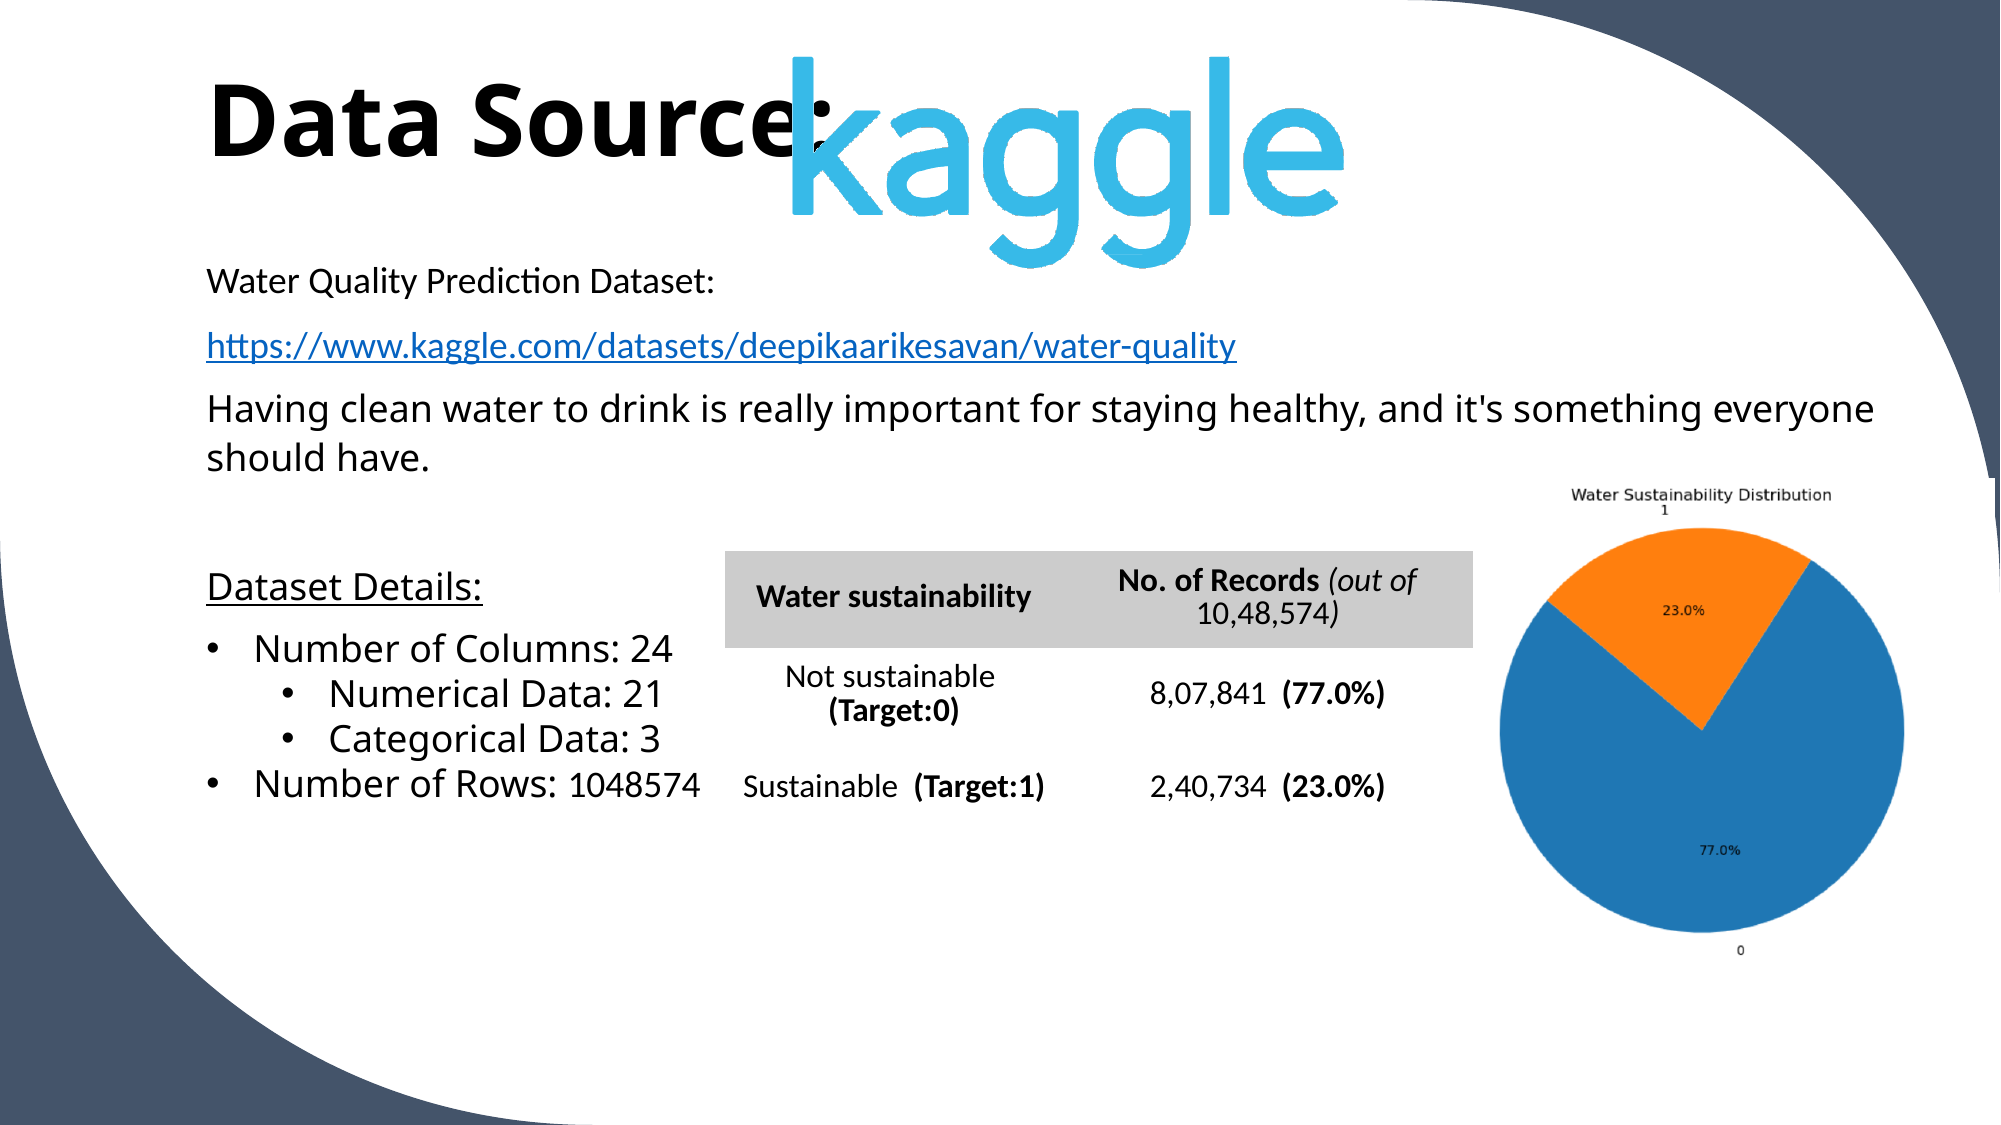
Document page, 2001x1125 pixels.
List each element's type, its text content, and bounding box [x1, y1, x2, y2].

table_cell 8,07,841 (77.0%) [1063, 648, 1392, 744]
picture [1392, 478, 1995, 964]
title Data Source: [191, 62, 1796, 280]
text_box Water Quality Prediction Dataset: https://www.kaggle.com/datasets/deepikaarikesavan/water-quality Having clean water to drink is really important for staying healthy, and it's something everyone should have. Dataset Details: Number of Columns: 24 Numerical Data: 21 Categorical Data: 3 Number of Rows: 1048574 [191, 245, 1917, 903]
table_cell Sustainable (Target:1) [725, 744, 1063, 833]
table_cell 2,40,734 (23.0%) [1063, 744, 1392, 833]
table_header Water sustainability [725, 551, 1063, 648]
table_header No. of Records (out of 10,48,574) [1063, 551, 1392, 648]
table_cell Not sustainable (Target:0) [725, 648, 1063, 744]
picture [791, 55, 1344, 269]
